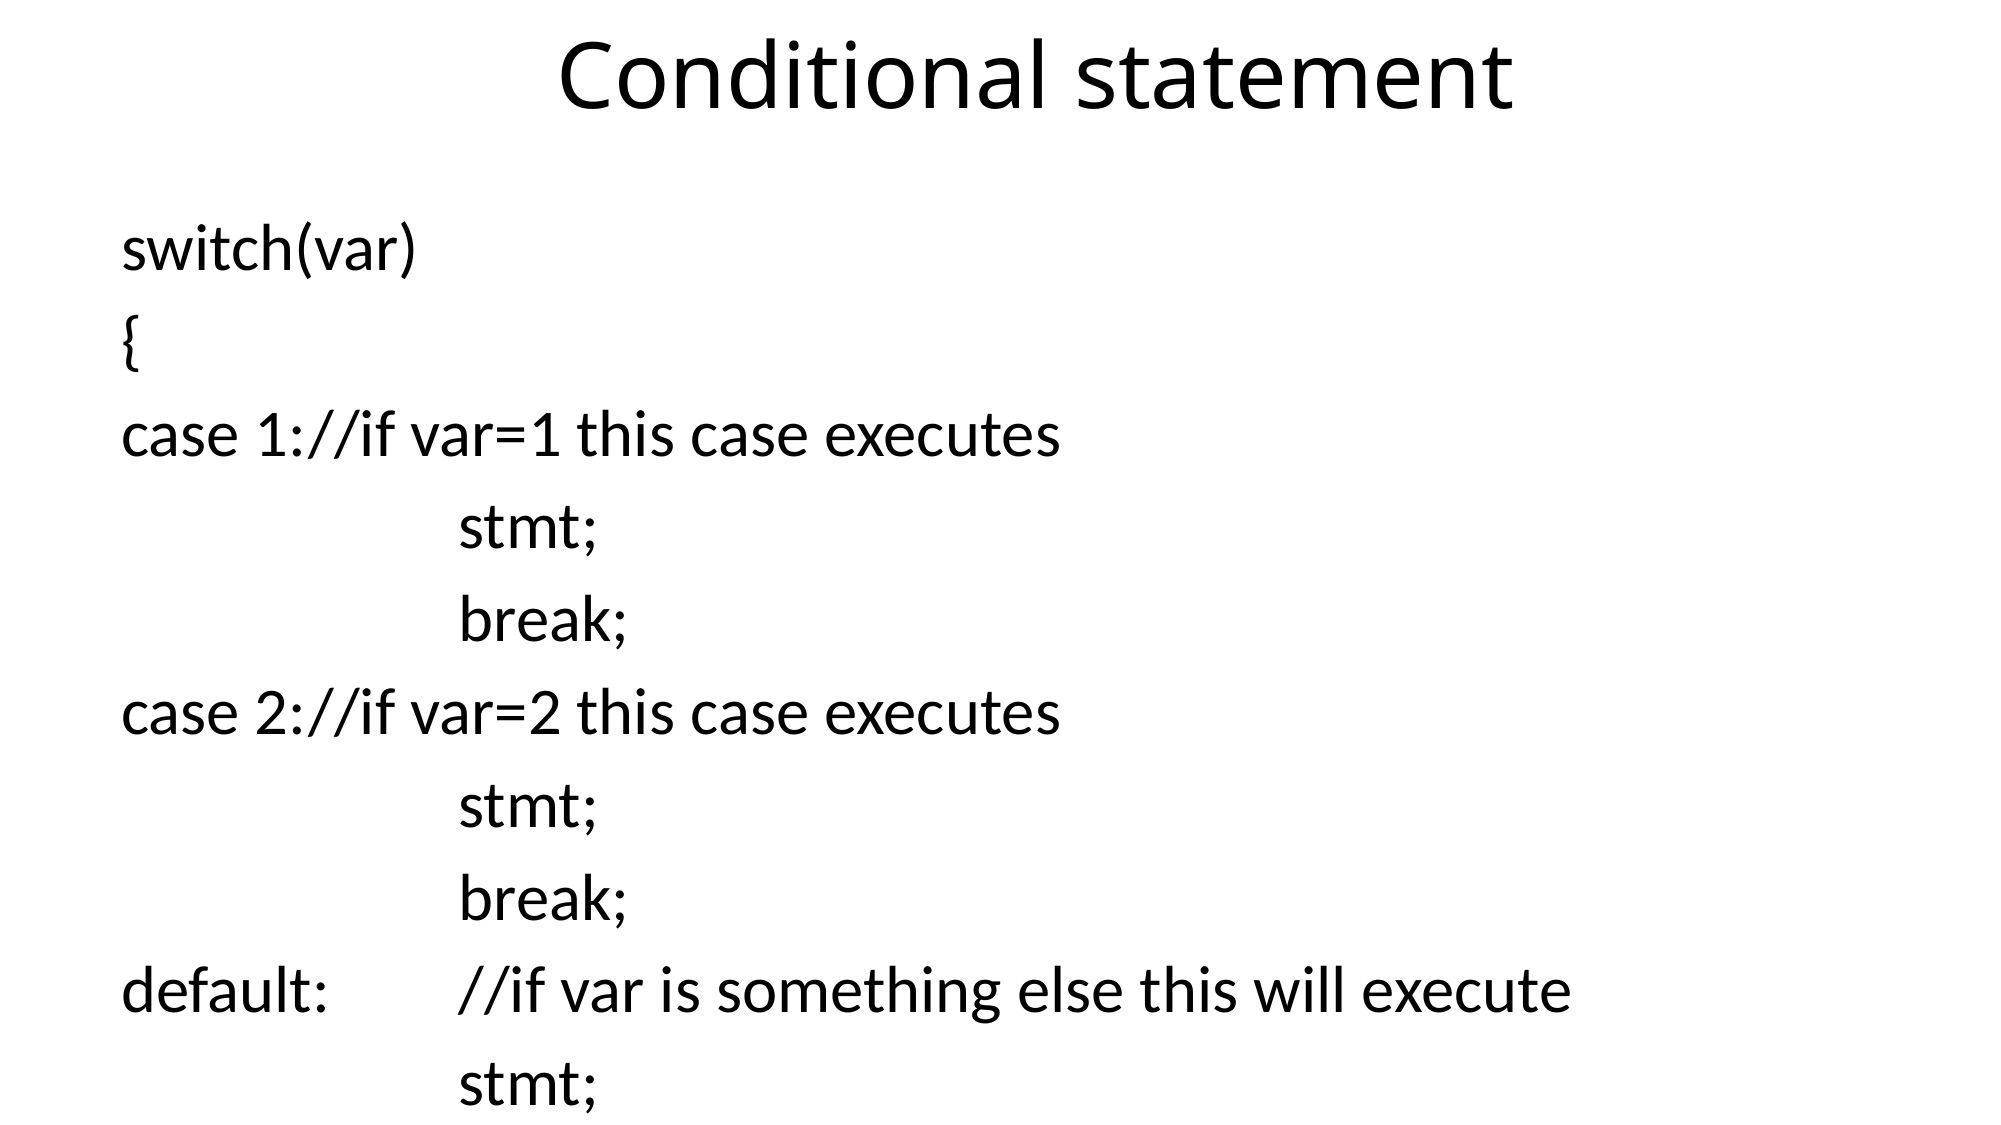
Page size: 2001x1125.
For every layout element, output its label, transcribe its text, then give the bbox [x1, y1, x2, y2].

title Conditional statement [137, 0, 1863, 157]
list switch(var) { case 1: //if var=1 this case executes stmt; break; case 2: //if var=2 this case executes stmt; break; default: //if var is something else this will execute stmt; } [106, 205, 1832, 920]
